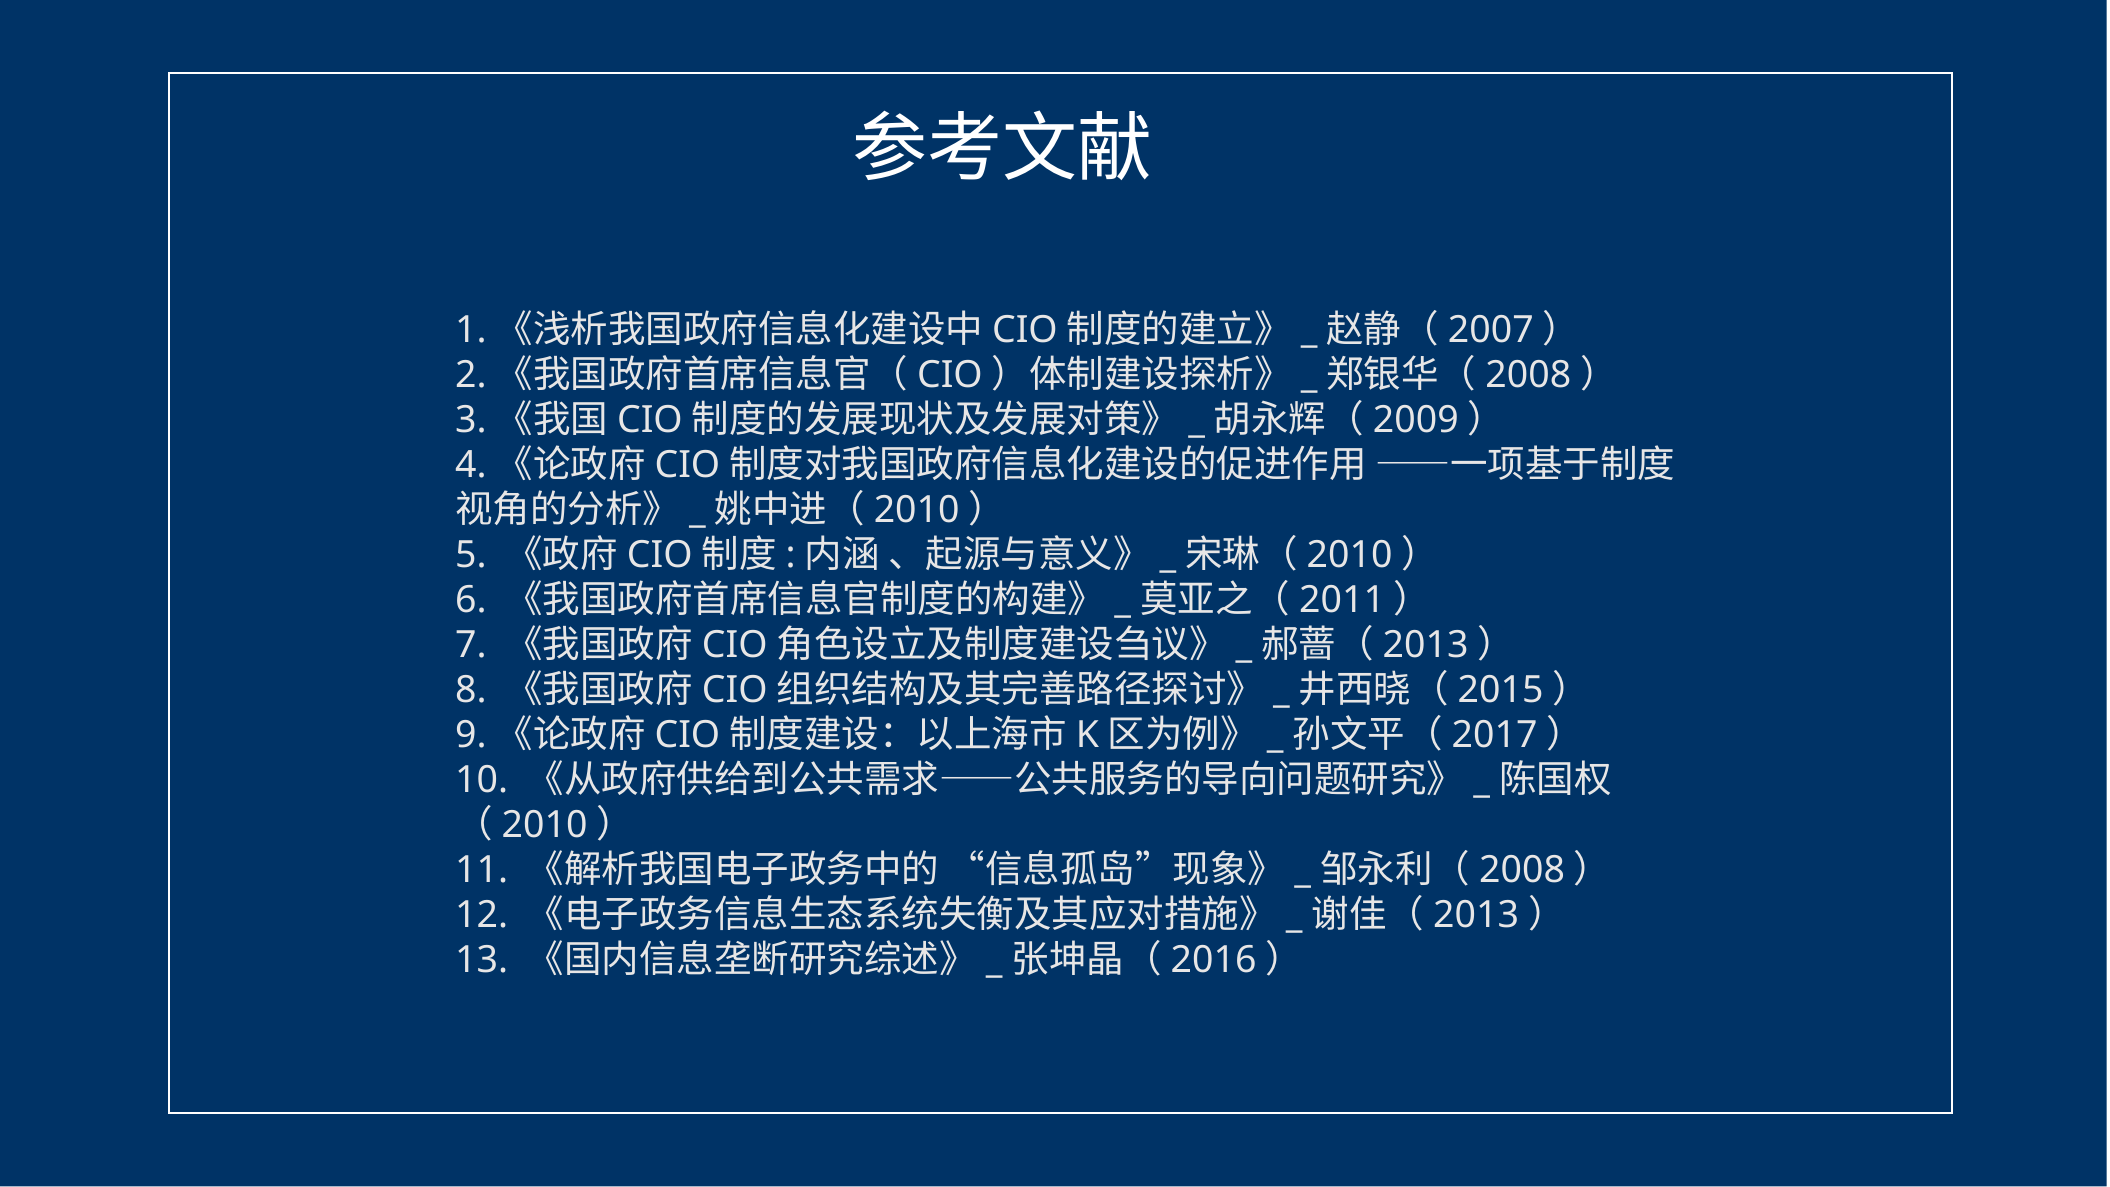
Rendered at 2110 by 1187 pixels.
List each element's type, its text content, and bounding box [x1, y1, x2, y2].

text_box [0, 0, 2108, 1187]
text_box [168, 72, 1953, 1114]
text_box 1.《浅析我国政府信息化建设中CIO制度的建立》_赵静（2007） 2.《我国政府首席信息官（CIO）体制建设探析》_郑银华（2008） 3.《我国CIO制度的发展现状及发展对策》_胡永辉（2009） 4.《论政府CIO制度对我国政府信息化建设的促进作用 ——一项基于制度视角的分析》_姚中进（2010） 5. 《政府CIO制度:内涵 、起源与意义》_宋琳（2010） 6. 《我国政府首席信息官制度的构建》_莫亚之（2011） 7. 《我国政府CIO角色设立及制度建设刍议》_郝蔷（2013） 8. 《我国政府CIO组织结构及其完善路径探讨》_井西晓（2015） 9.《论政府CIO制度建设：以上海市K区为例》_孙文平（2017） 10. 《从政府供给到公共需求——公共服务的导向问题研究》_陈国权（2010） 11. 《解析我国电子政务中的 “信息孤岛”现象》_邹永利（2008） 12. 《电子政务信息生态系统失衡及其应对措施》_谢佳（2013） 13. 《国内信息垄断研究综述》_张坤晶（2016） [440, 297, 1693, 1123]
